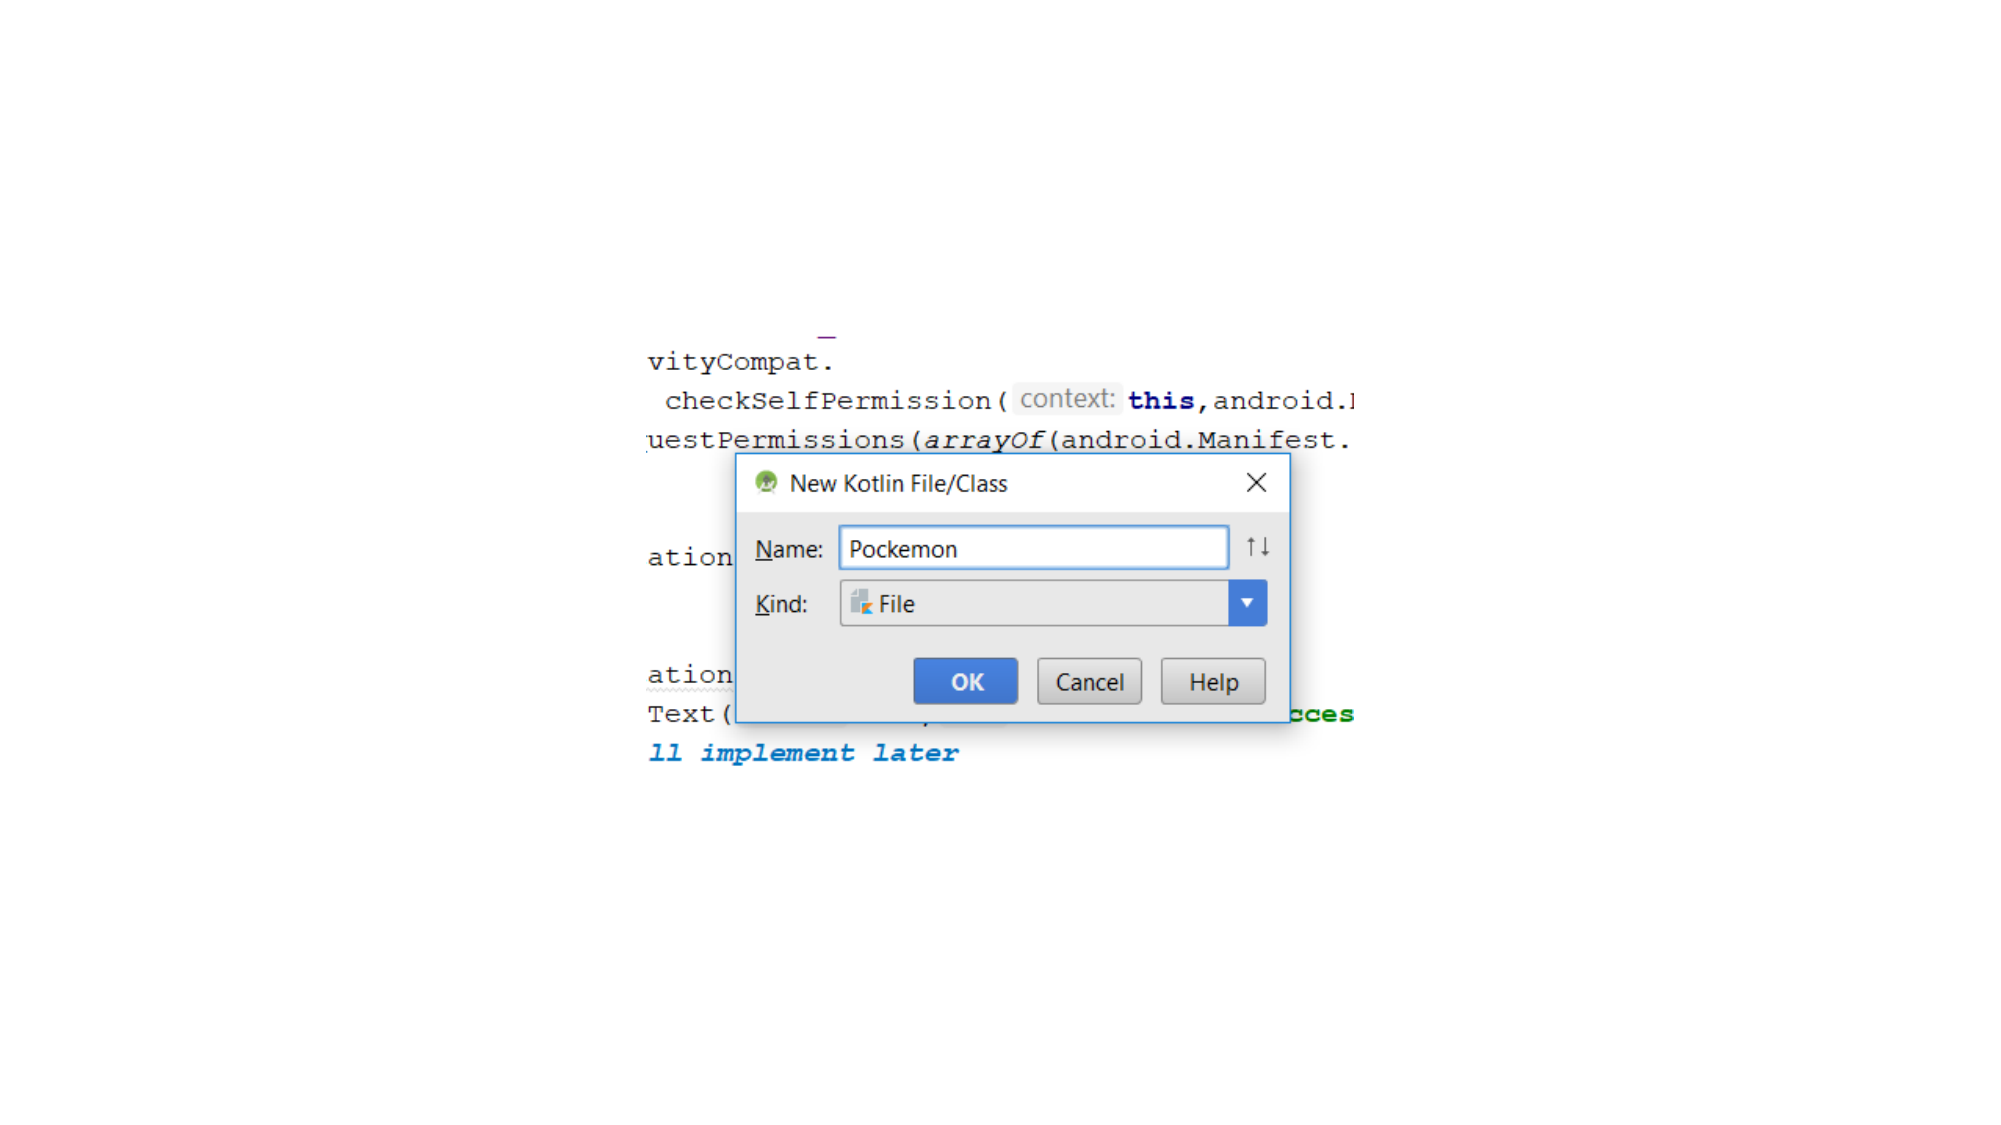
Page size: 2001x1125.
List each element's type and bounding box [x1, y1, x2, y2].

picture [646, 334, 1354, 791]
